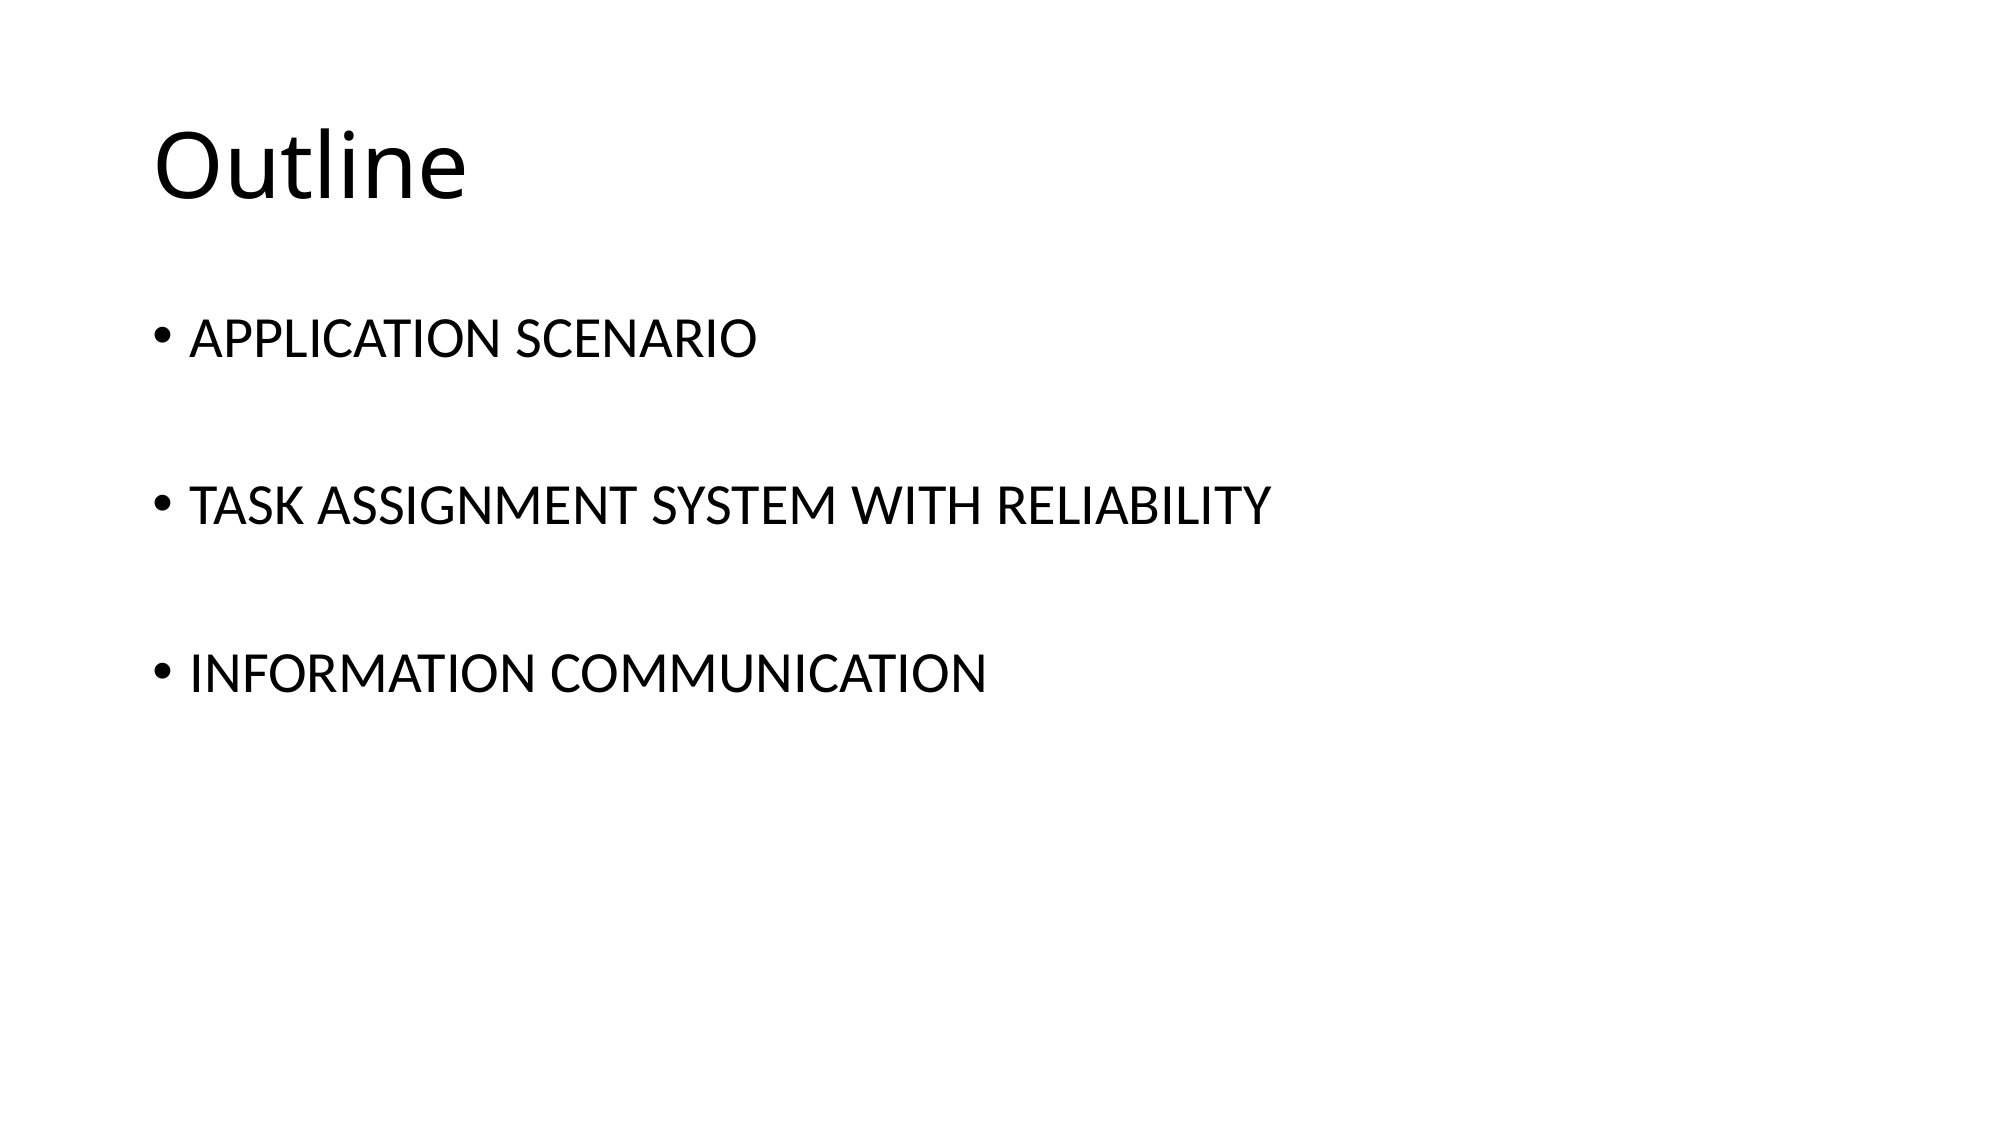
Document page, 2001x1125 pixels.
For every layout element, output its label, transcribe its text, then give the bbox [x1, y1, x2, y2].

title Outline [137, 59, 1863, 278]
list APPLICATION SCENARIO TASK ASSIGNMENT SYSTEM WITH RELIABILITY INFORMATION COMMUNICATION [137, 299, 1863, 1014]
